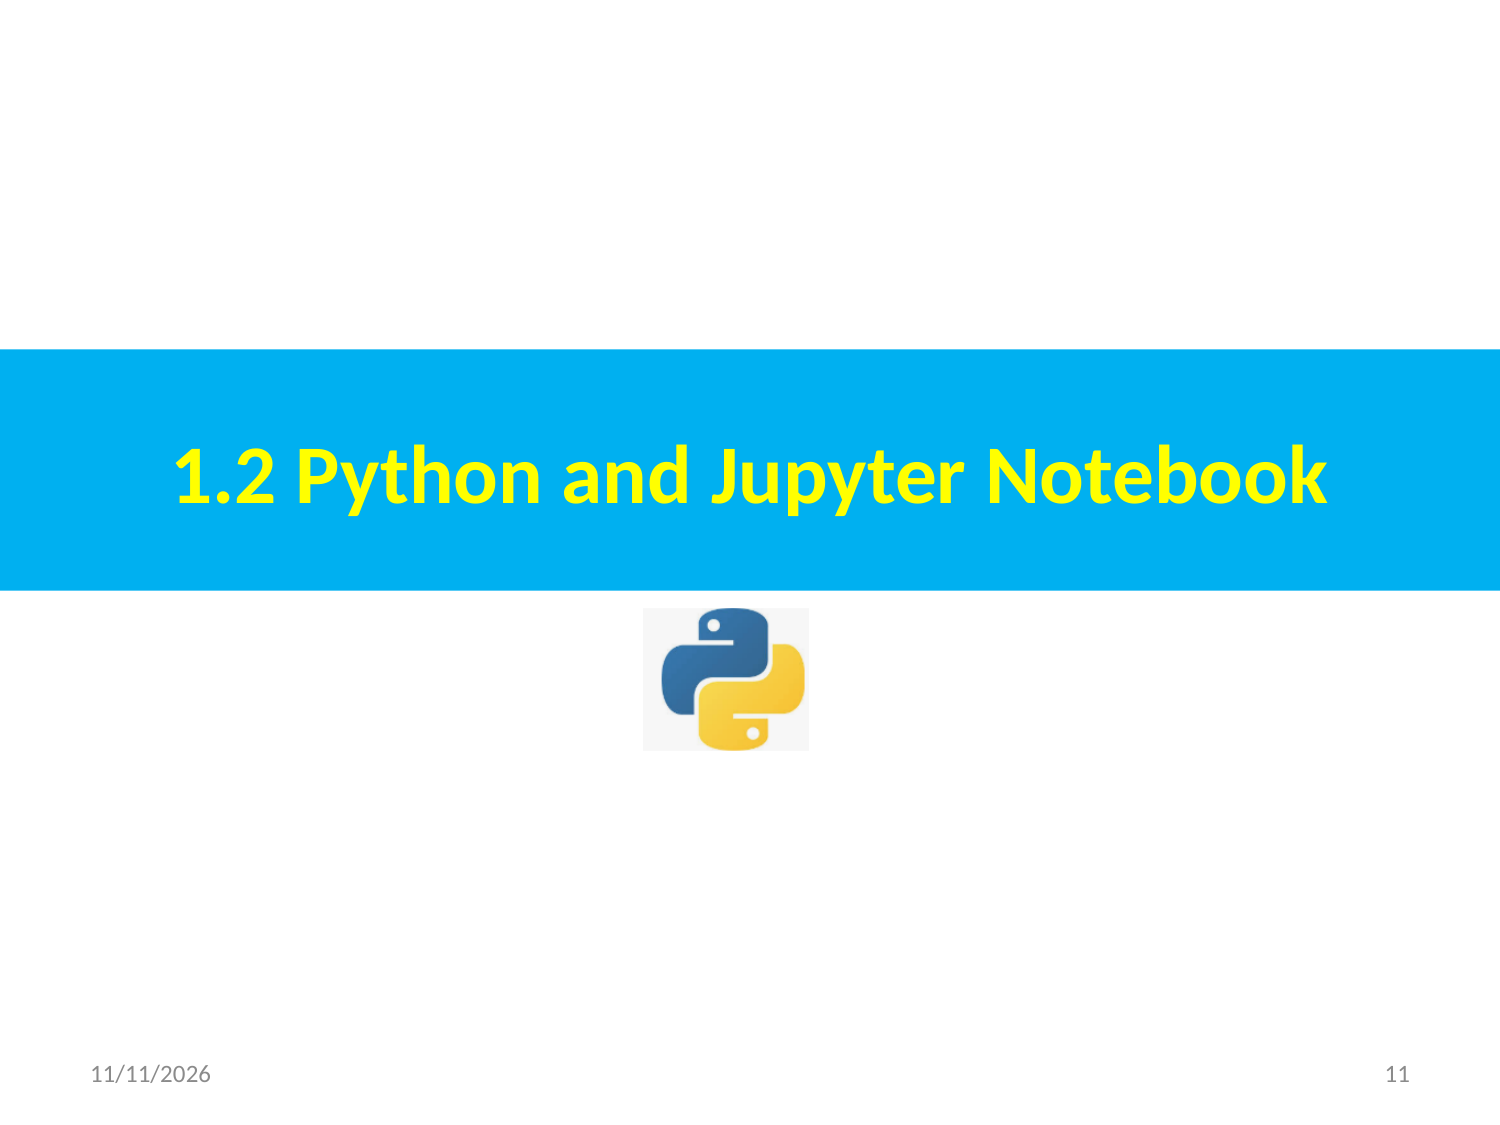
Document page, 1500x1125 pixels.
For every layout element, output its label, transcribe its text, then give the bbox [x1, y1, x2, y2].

title 1.2 Python and Jupyter Notebook [0, 349, 1500, 591]
picture [643, 606, 809, 752]
slide_number 11 [1074, 1042, 1425, 1103]
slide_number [75, 1042, 425, 1103]
